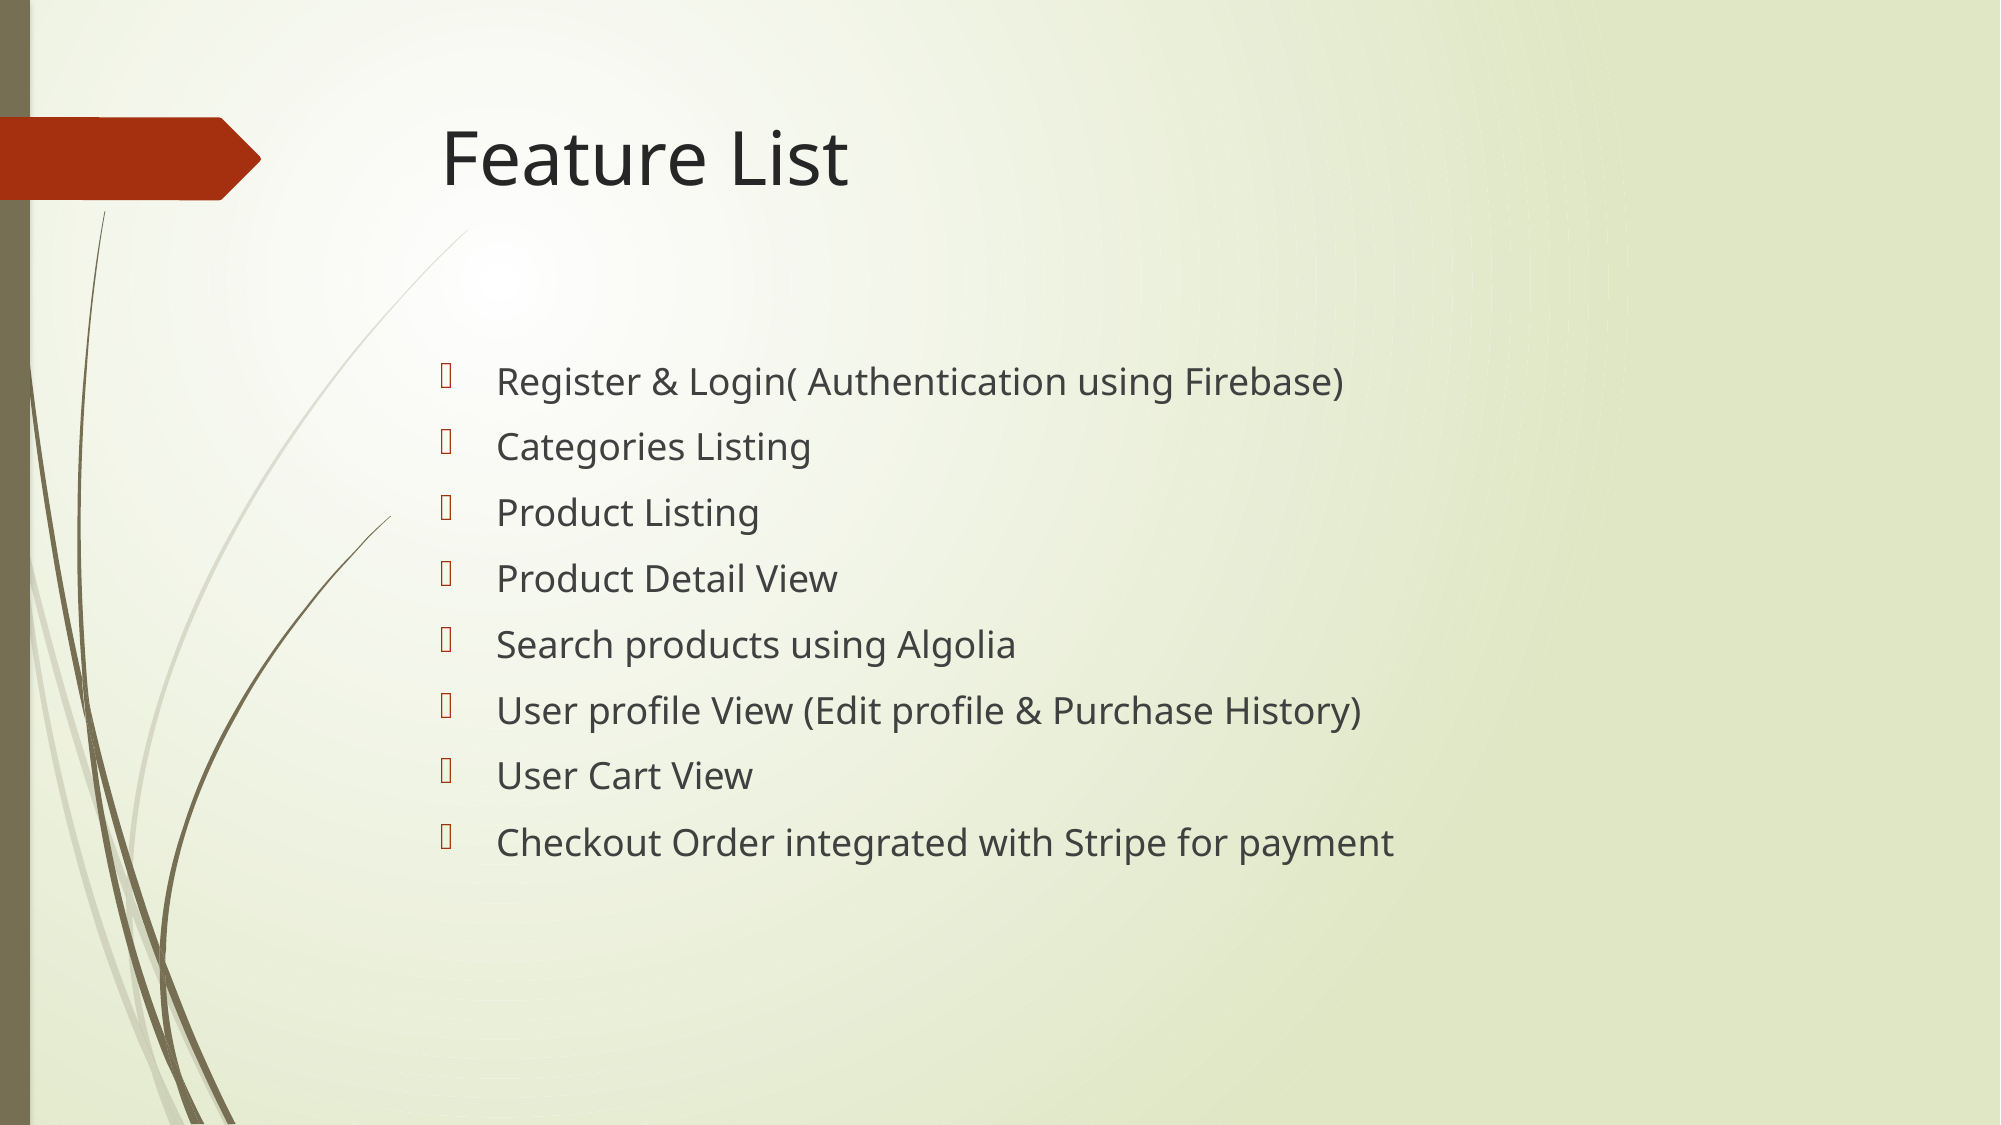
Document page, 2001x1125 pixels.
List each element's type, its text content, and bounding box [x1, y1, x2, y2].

list Register & Login( Authentication using Firebase) Categories Listing Product Listing Product Detail View Search products using Algolia User profile View (Edit profile & Purchase History) User Cart View Checkout Order integrated with Stripe for payment [424, 350, 1888, 970]
title Feature List [425, 102, 1888, 313]
